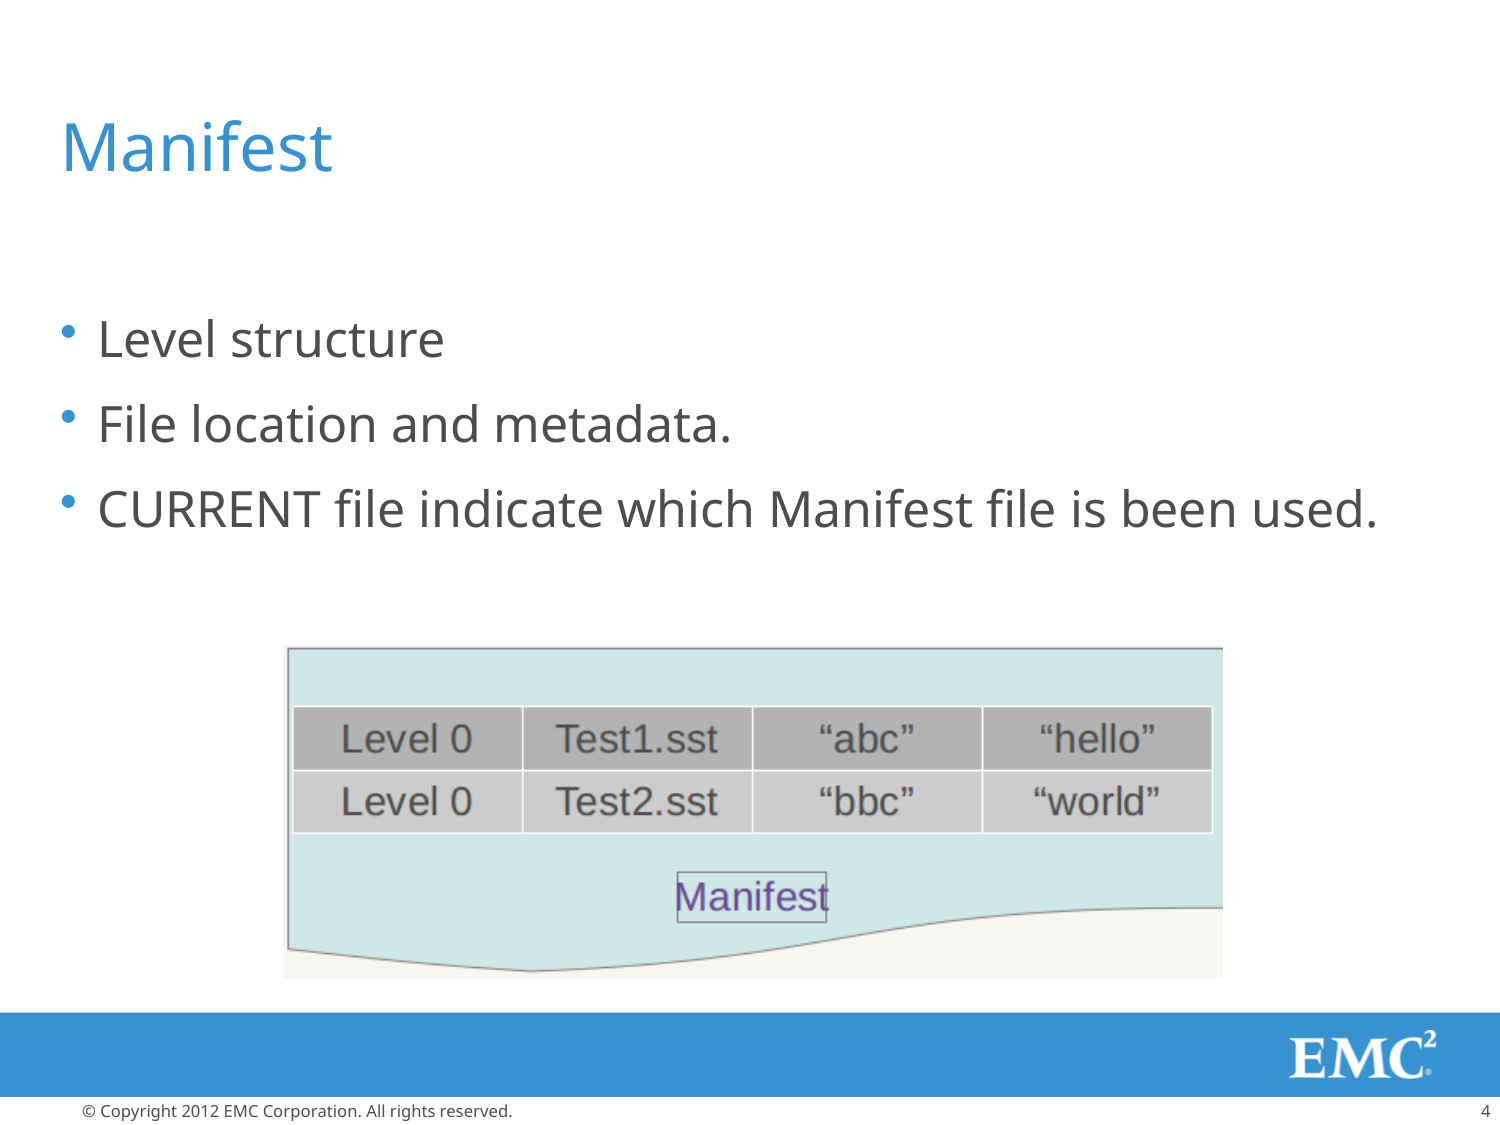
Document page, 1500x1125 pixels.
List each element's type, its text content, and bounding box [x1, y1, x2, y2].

title Manifest [60, 33, 1440, 185]
list Level structure File location and metadata. CURRENT file indicate which Manifest file is been used. [60, 307, 1440, 975]
picture [283, 644, 1223, 979]
picture [1287, 1030, 1440, 1079]
